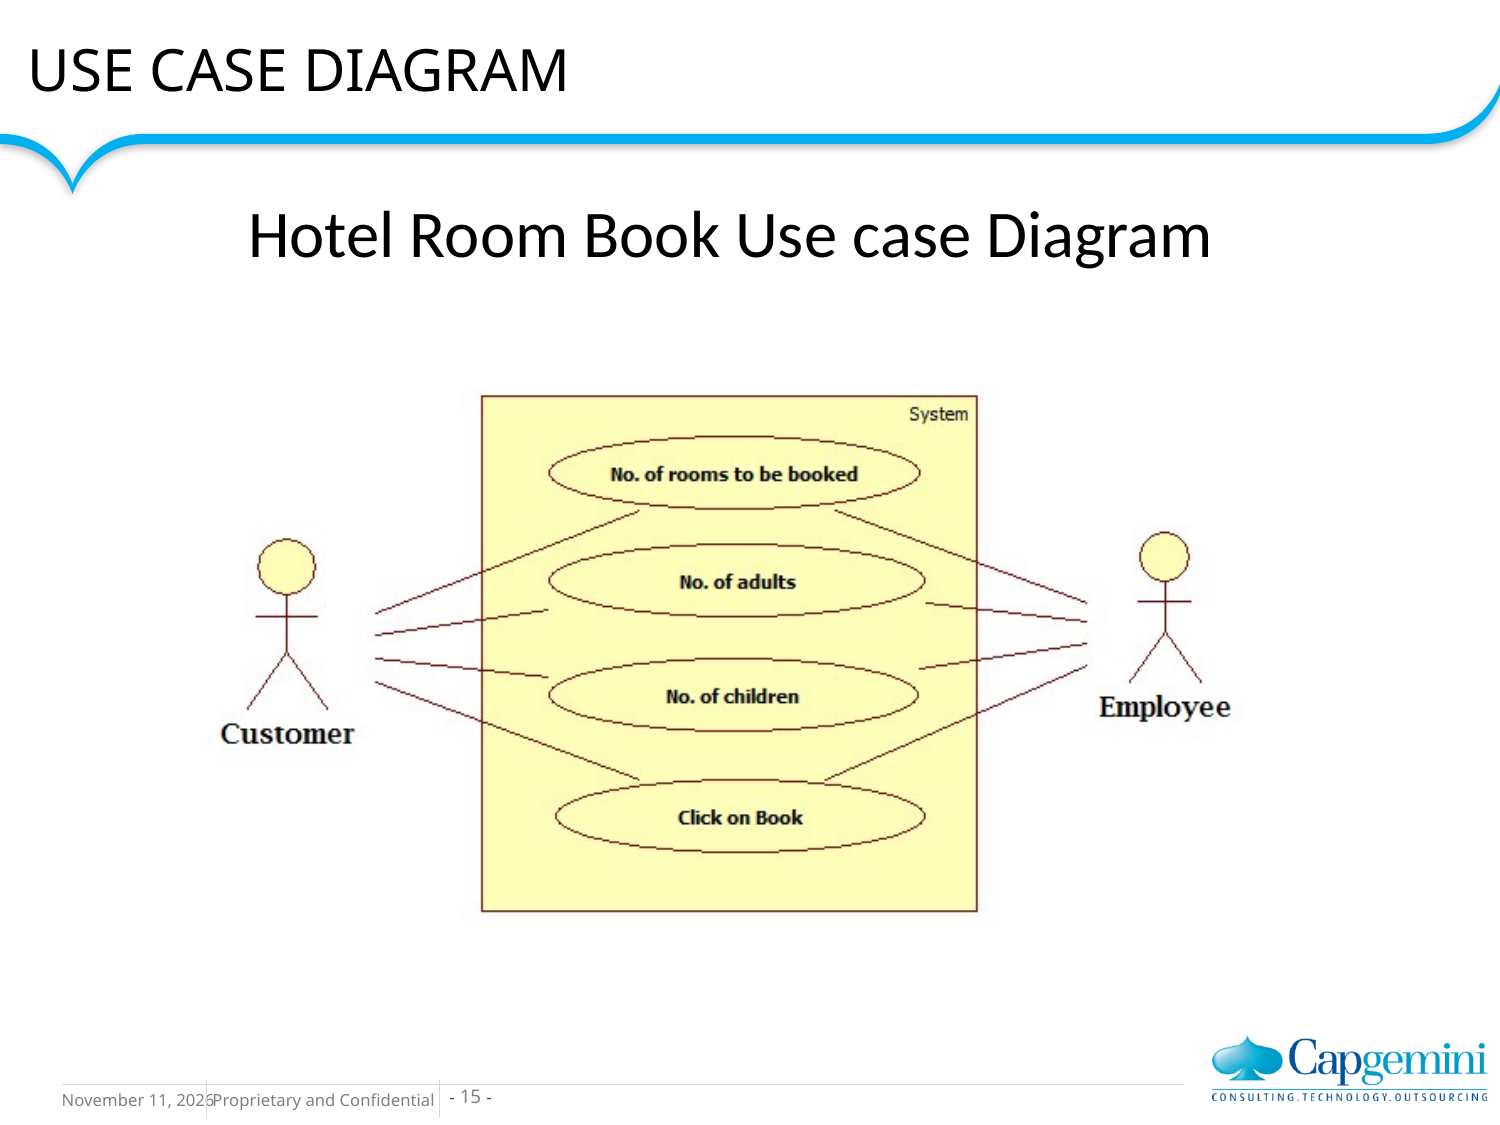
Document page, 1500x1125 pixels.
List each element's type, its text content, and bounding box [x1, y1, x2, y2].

text_box Hotel Room Book Use case Diagram [233, 182, 1229, 278]
picture [165, 362, 1276, 947]
title USE CASE DIAGRAM [12, 3, 1363, 134]
picture [1212, 1036, 1487, 1101]
